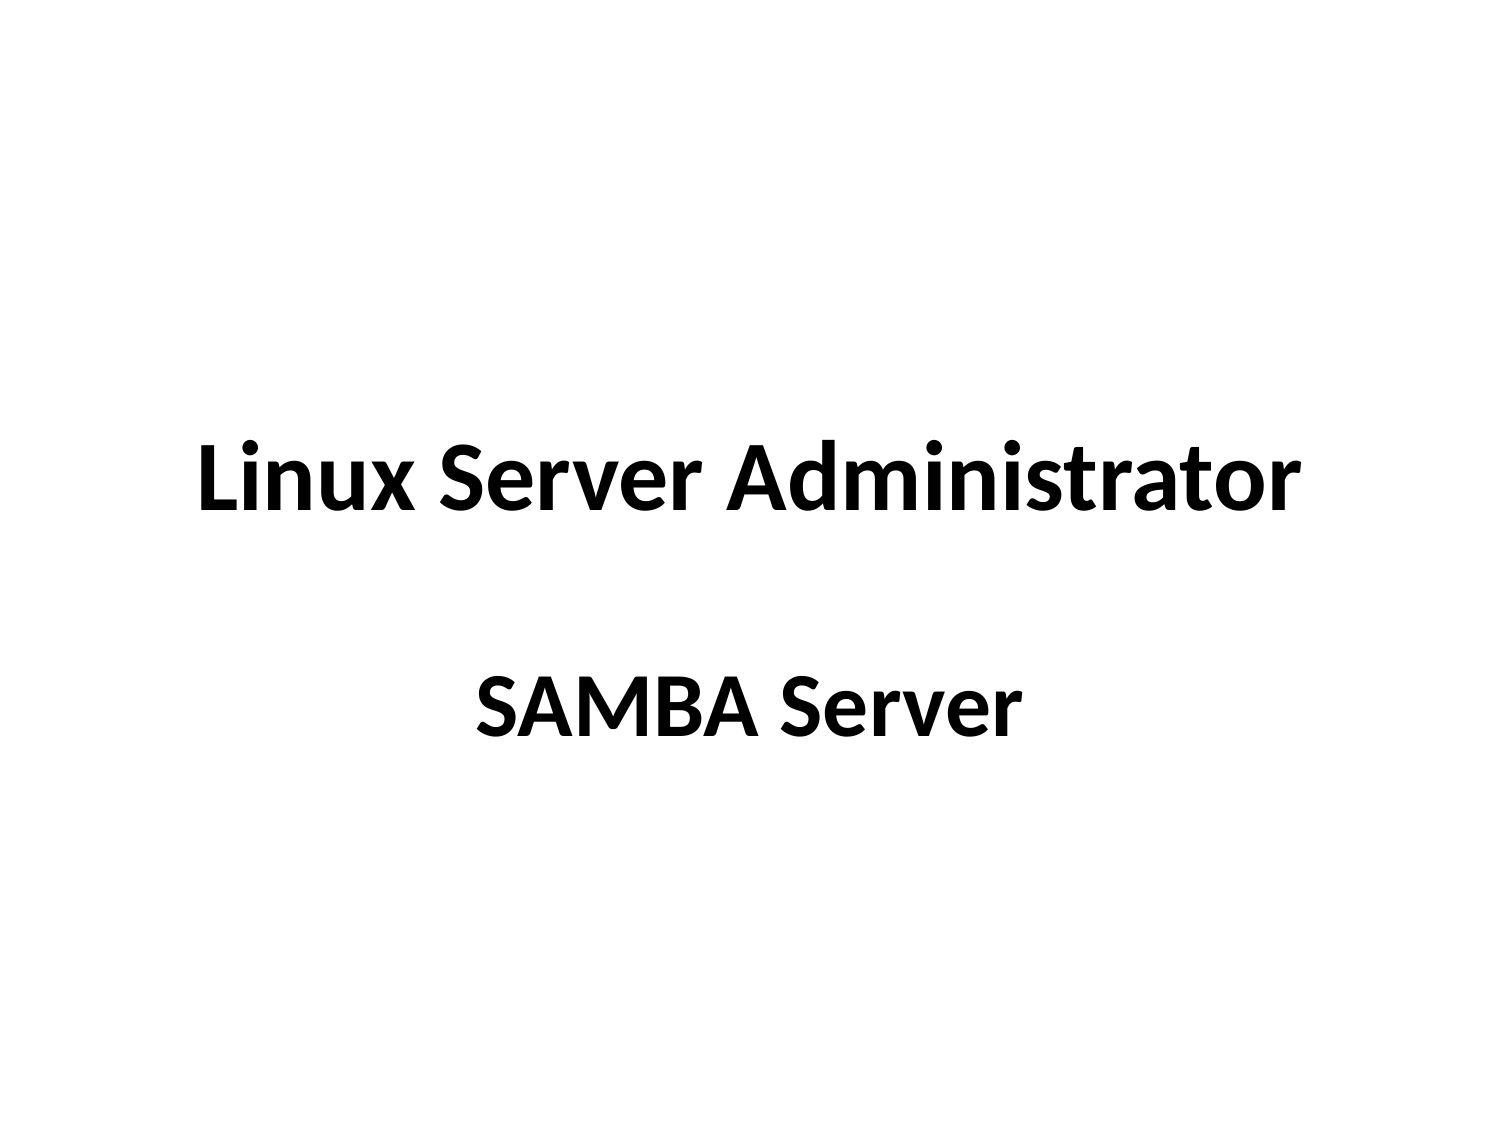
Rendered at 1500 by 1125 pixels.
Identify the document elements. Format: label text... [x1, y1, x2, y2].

subtitle SAMBA Server [225, 637, 1275, 925]
title Linux Server Administrator [112, 349, 1388, 591]
